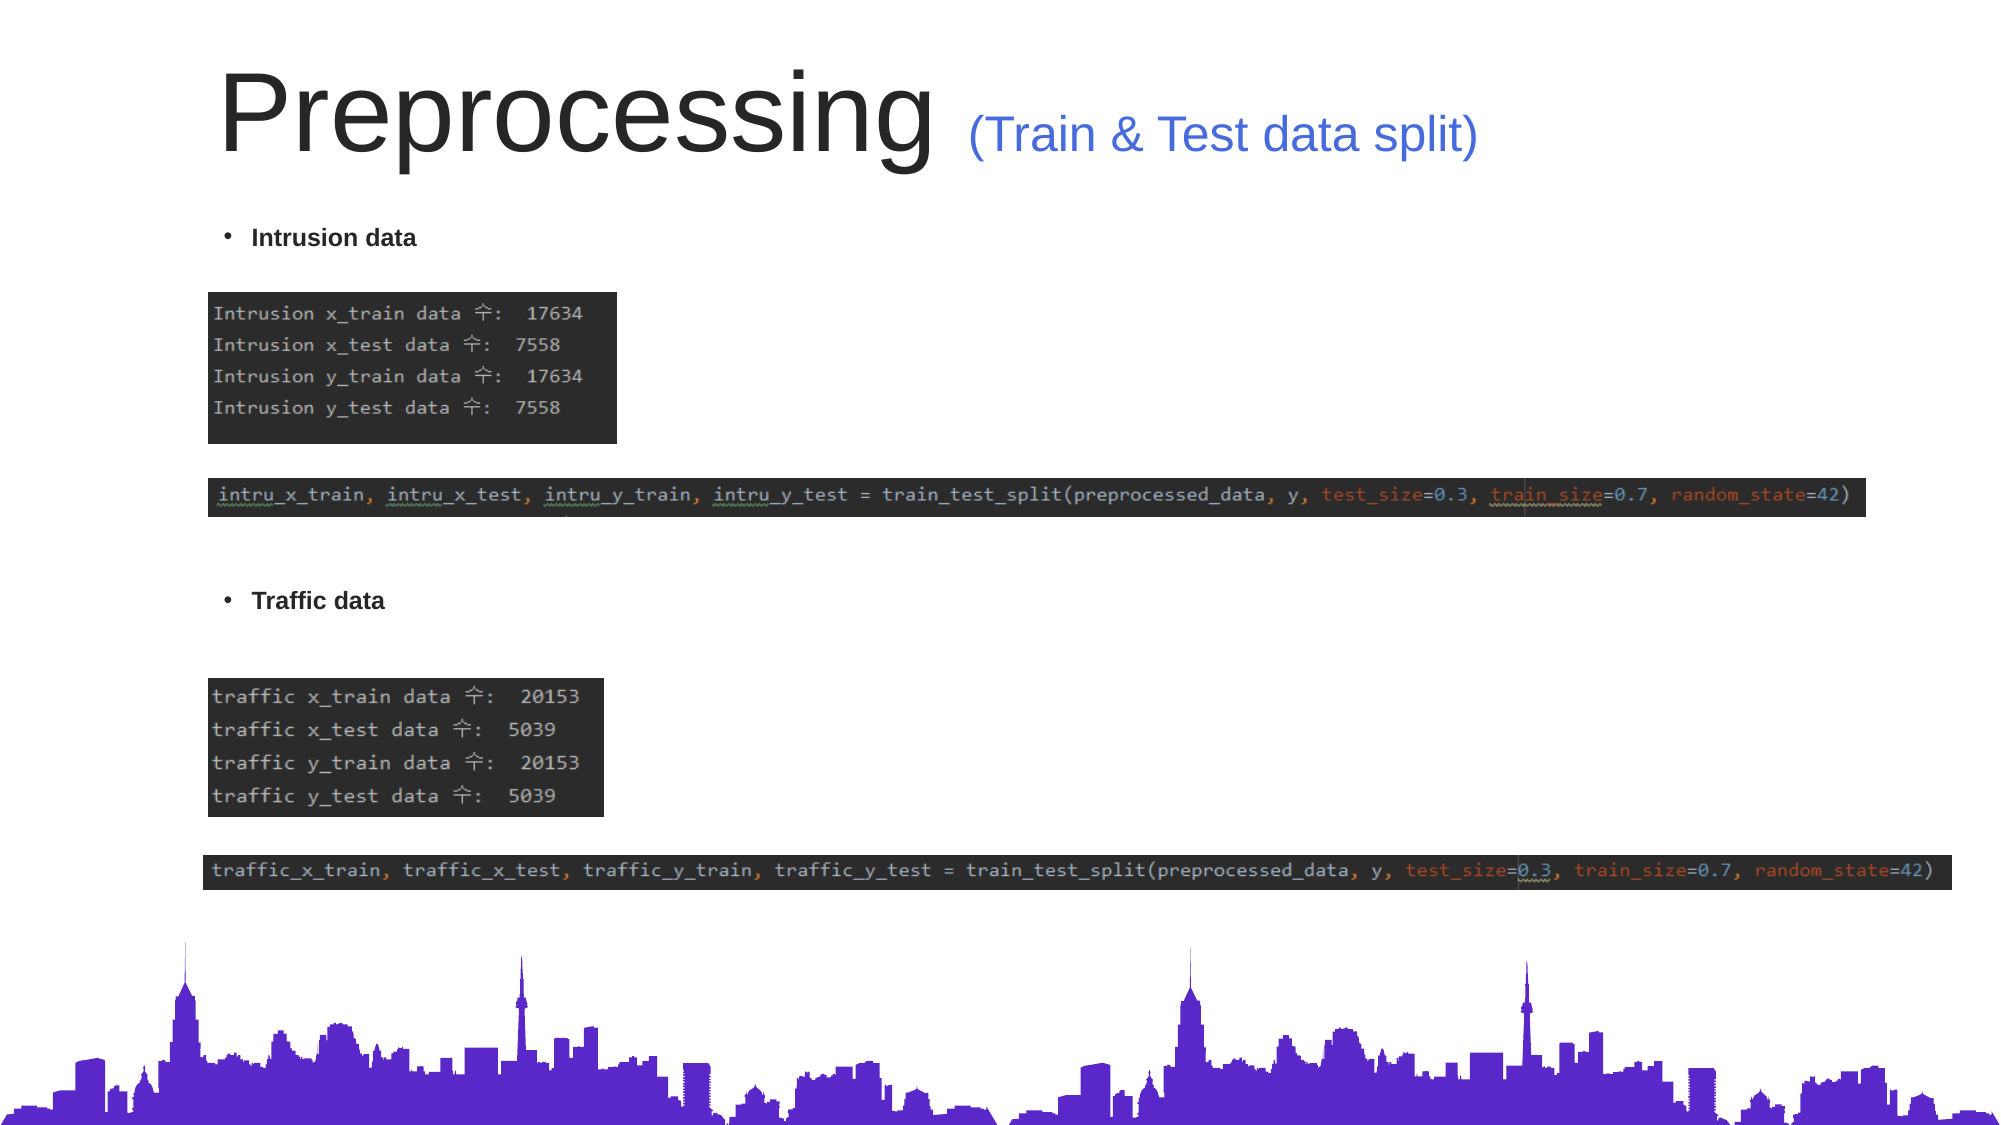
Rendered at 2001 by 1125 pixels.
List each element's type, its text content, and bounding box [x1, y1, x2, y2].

picture [208, 292, 617, 444]
text_box Traffic data [208, 577, 970, 622]
picture [208, 478, 1866, 518]
picture [203, 855, 1952, 891]
picture [208, 677, 604, 818]
text_box Intrusion data [208, 213, 970, 259]
list Preprocessing (Train & Test data split) [53, 55, 1952, 175]
